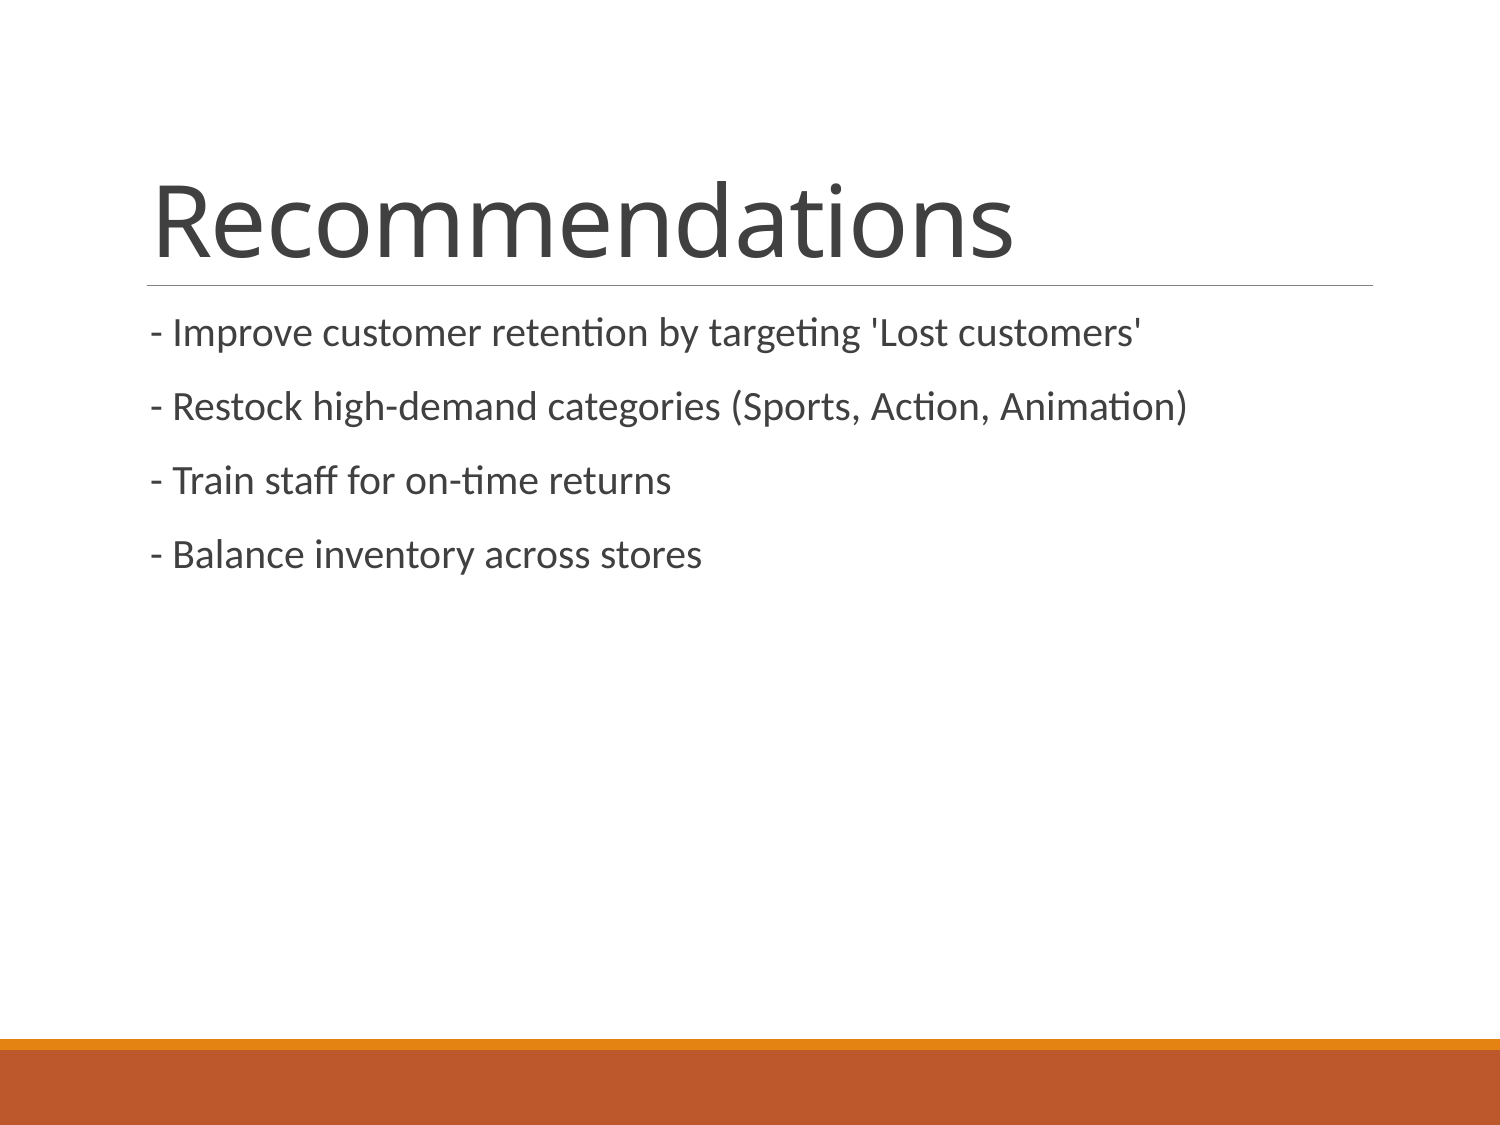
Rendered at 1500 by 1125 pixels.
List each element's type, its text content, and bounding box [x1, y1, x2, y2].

title Recommendations [135, 47, 1373, 285]
list - Improve customer retention by targeting 'Lost customers' - Restock high-demand categories (Sports, Action, Animation) - Train staff for on-time returns - Balance inventory across stores [135, 302, 1373, 963]
